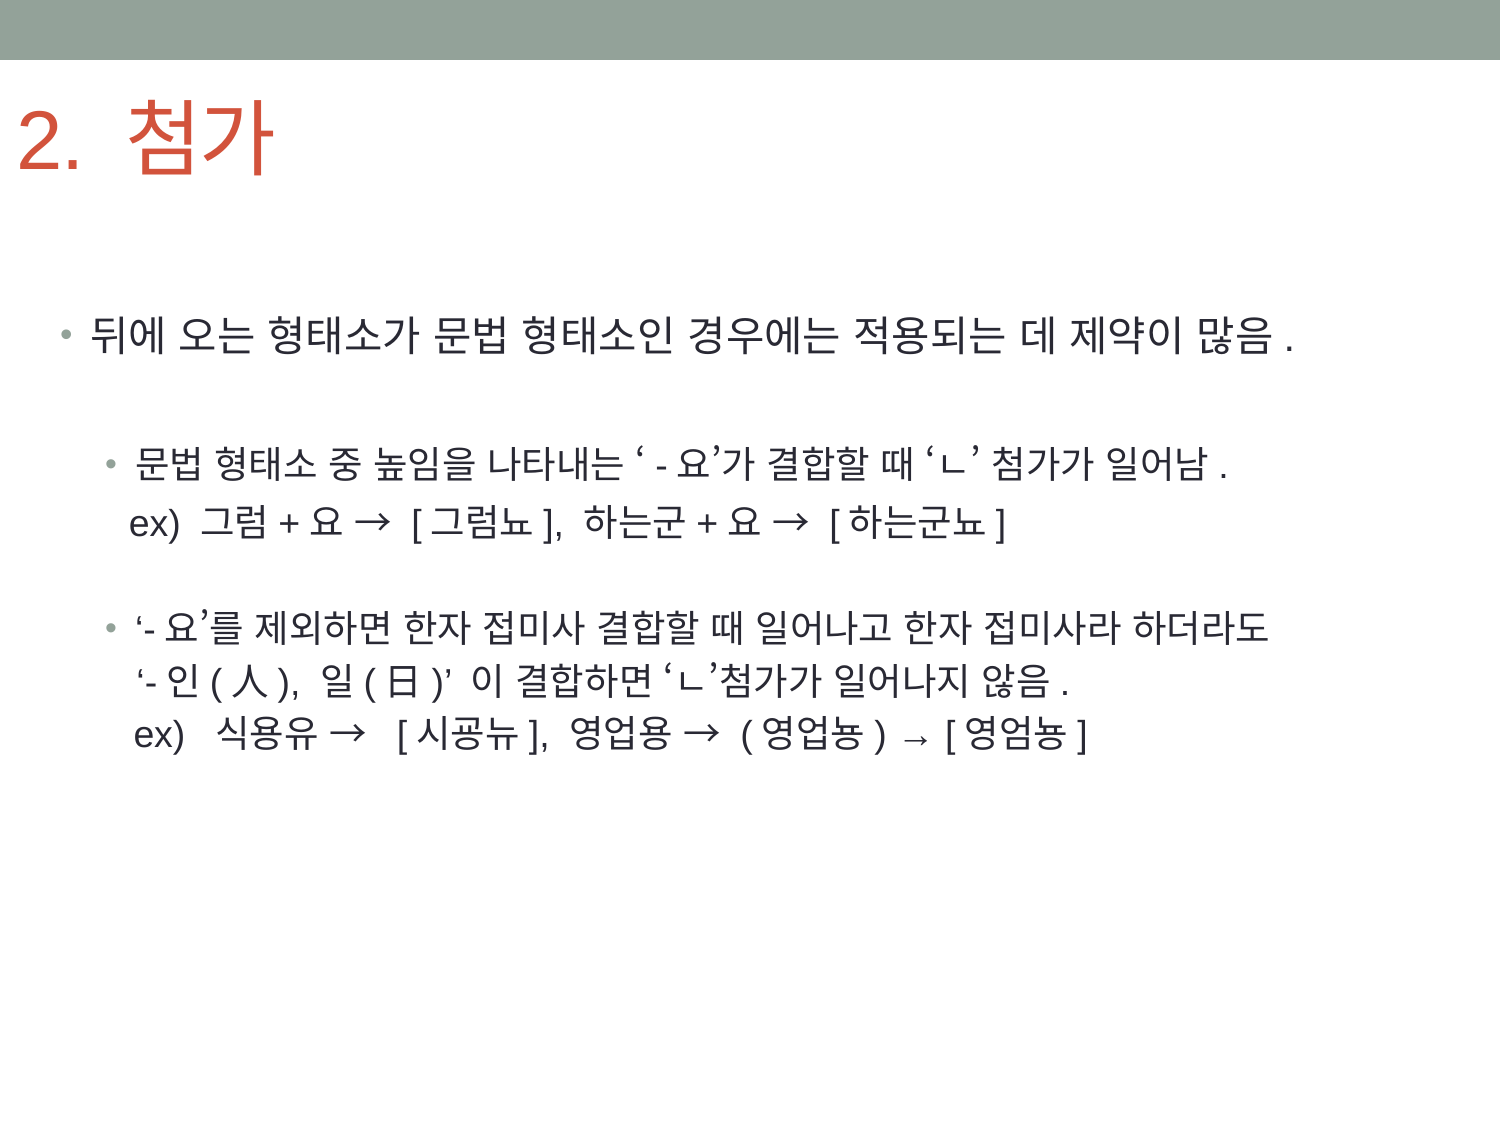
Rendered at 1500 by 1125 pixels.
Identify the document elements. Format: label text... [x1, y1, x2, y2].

list 뒤에 오는 형태소가 문법 형태소인 경우에는 적용되는 데 제약이 많음. 문법 형태소 중 높임을 나타내는 ‘-요’가 결합할 때 ‘ㄴ’ 첨가가 일어남. ex) 그럼+요 → [그럼뇨], 하는군+요 → [하는군뇨] ‘-요’를 제외하면 한자 접미사 결합할 때 일어나고 한자 접미사라 하더라도 ‘-인(人), 일(日)’ 이 결합하면 ‘ㄴ’첨가가 일어나지 않음. ex) 식용유 → [시굥뉴], 영업용 → (영업뇽) → [영엄뇽] [0, 243, 1500, 1106]
title 2. 첨가 [1, 54, 1352, 218]
